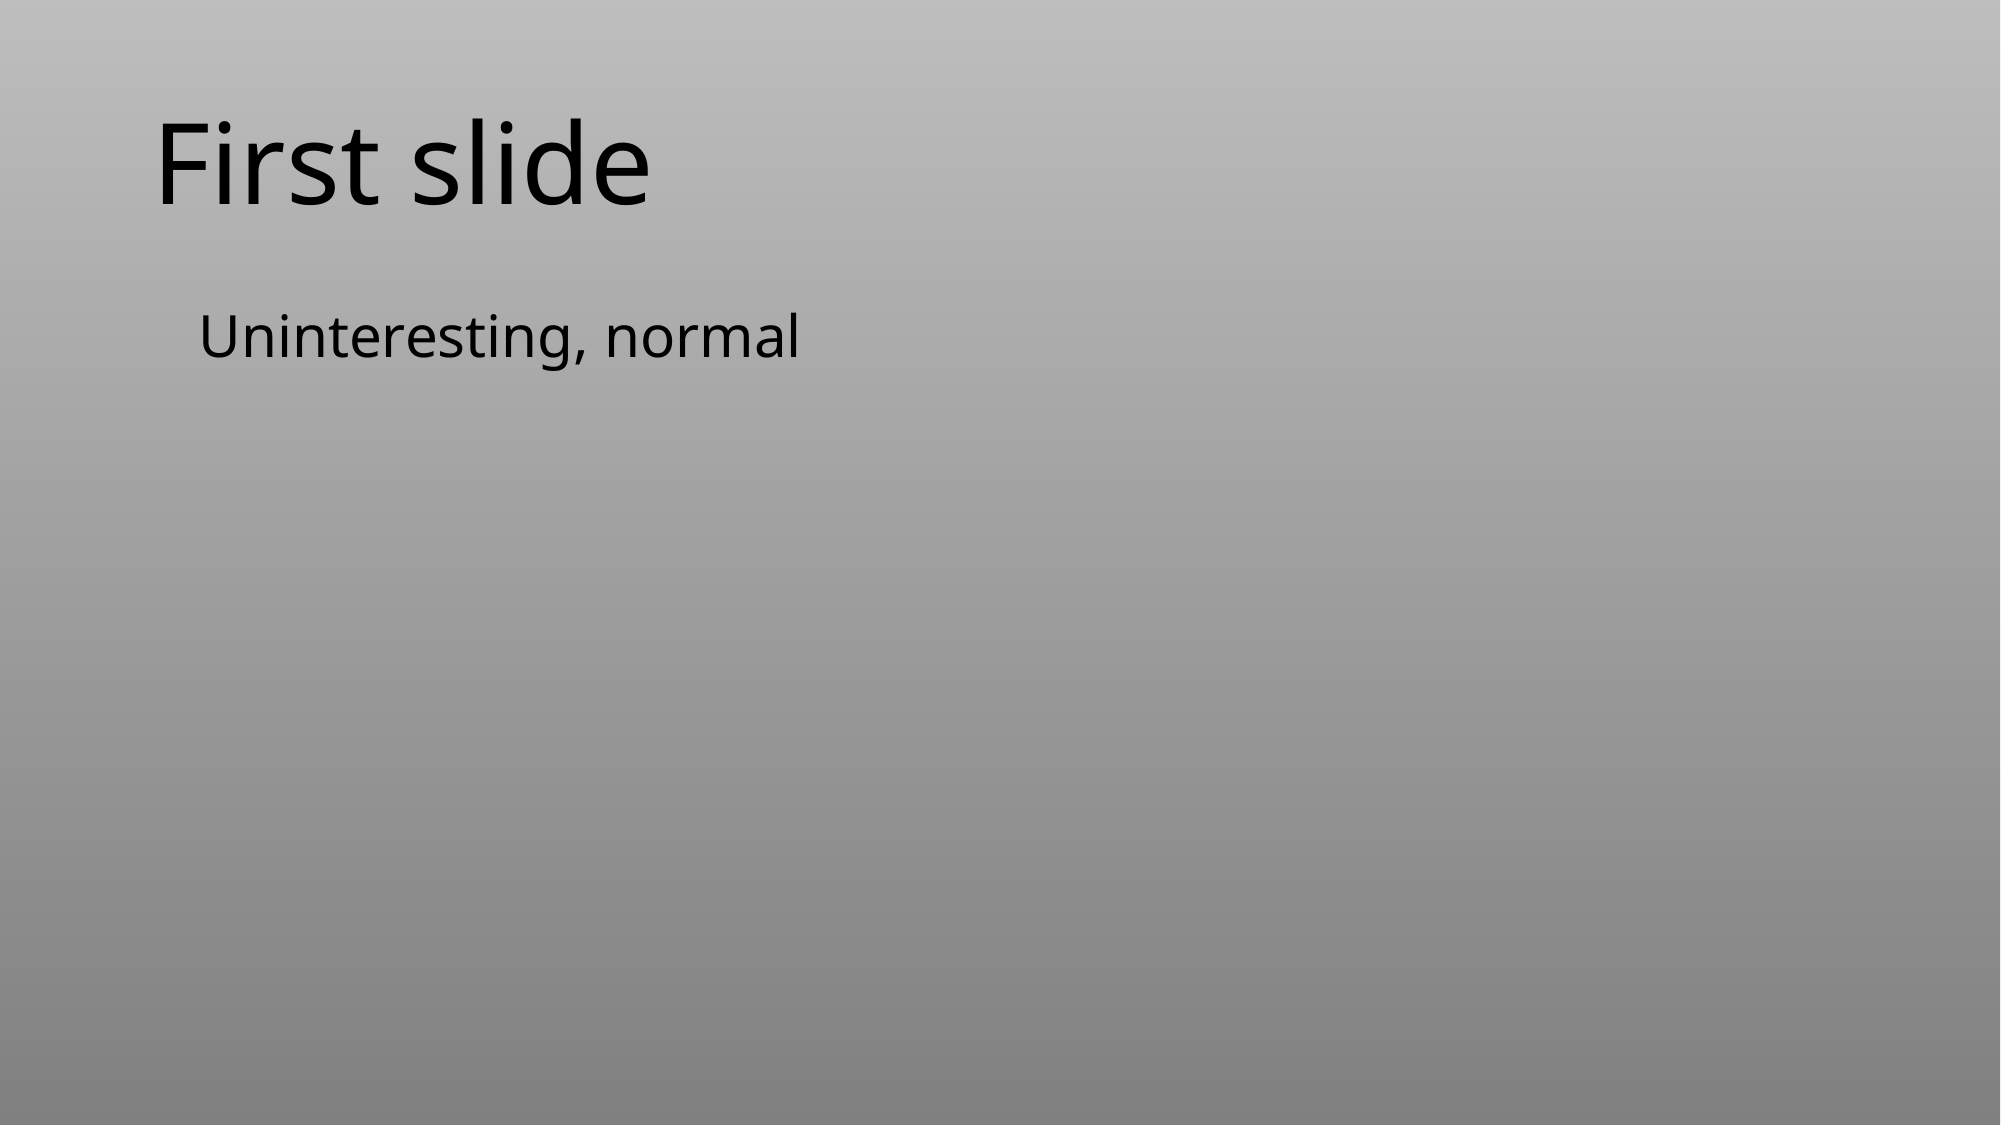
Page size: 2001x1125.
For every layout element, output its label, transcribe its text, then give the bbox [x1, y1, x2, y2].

title First slide [137, 59, 1863, 278]
picture [0, 0, 2001, 1125]
list Uninteresting, normal [183, 299, 1863, 1014]
